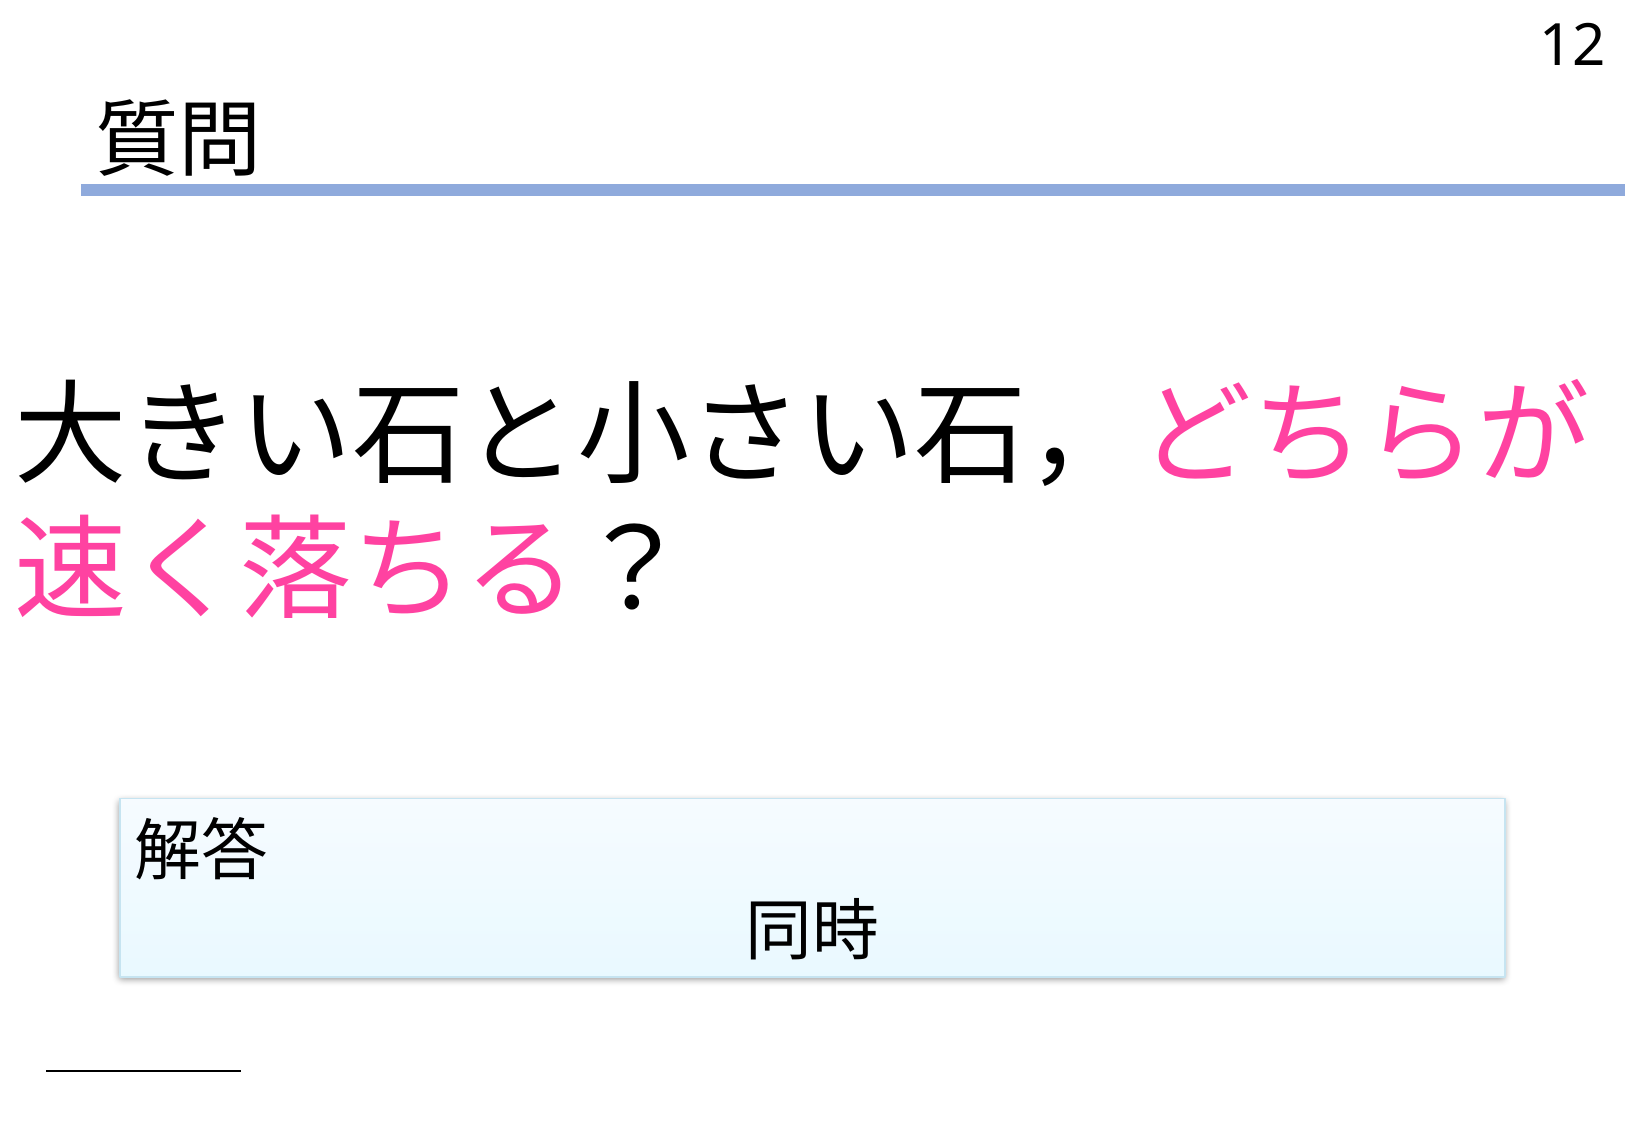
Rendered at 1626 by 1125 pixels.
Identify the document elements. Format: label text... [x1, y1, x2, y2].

slide_number 12 [1450, 0, 1622, 100]
title 質問 [80, 60, 1625, 194]
text_box 解答 同時 [119, 798, 1506, 978]
list 大きい石と小さい石，どちらが速く落ちる？ [0, 196, 1625, 799]
